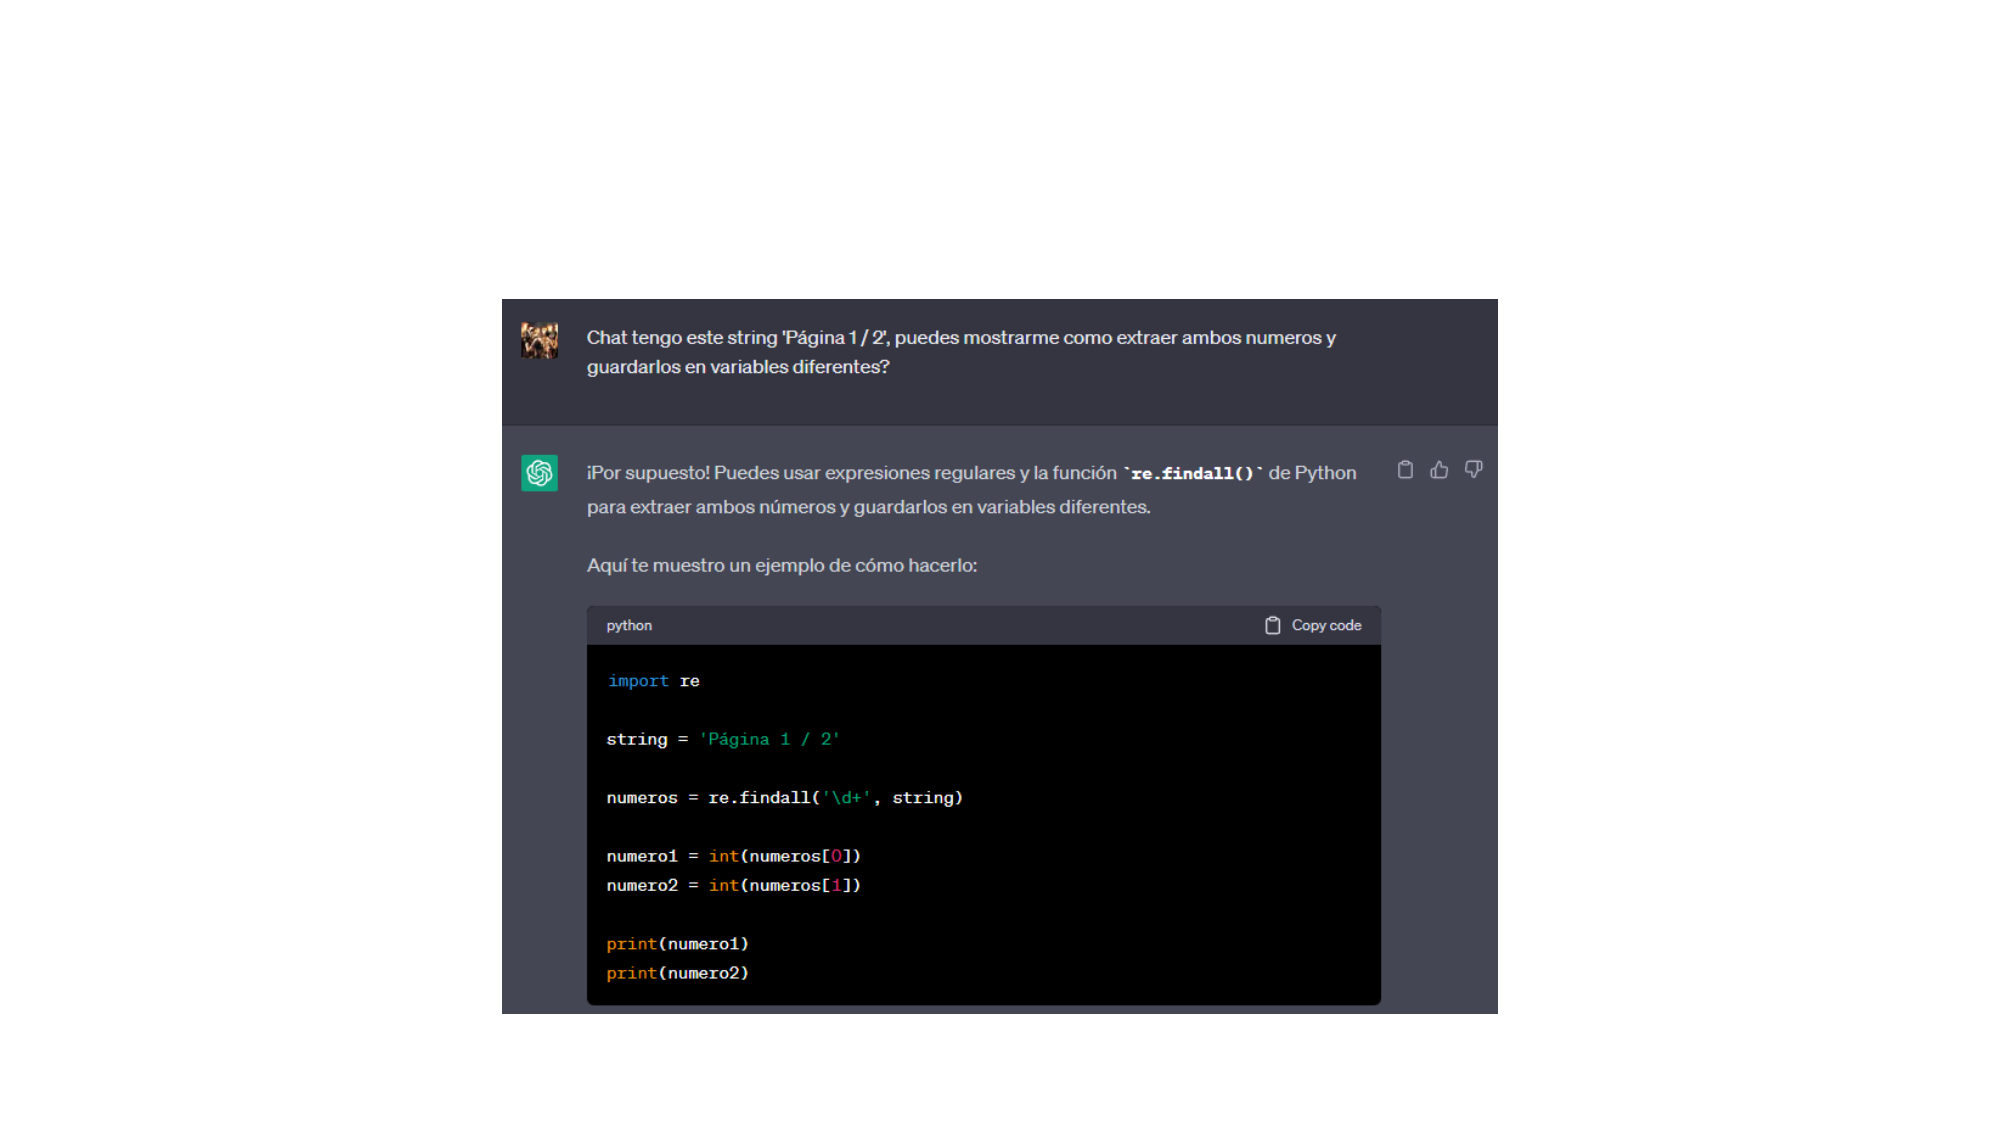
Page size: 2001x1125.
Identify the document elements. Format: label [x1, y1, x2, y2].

list [501, 299, 1498, 1014]
